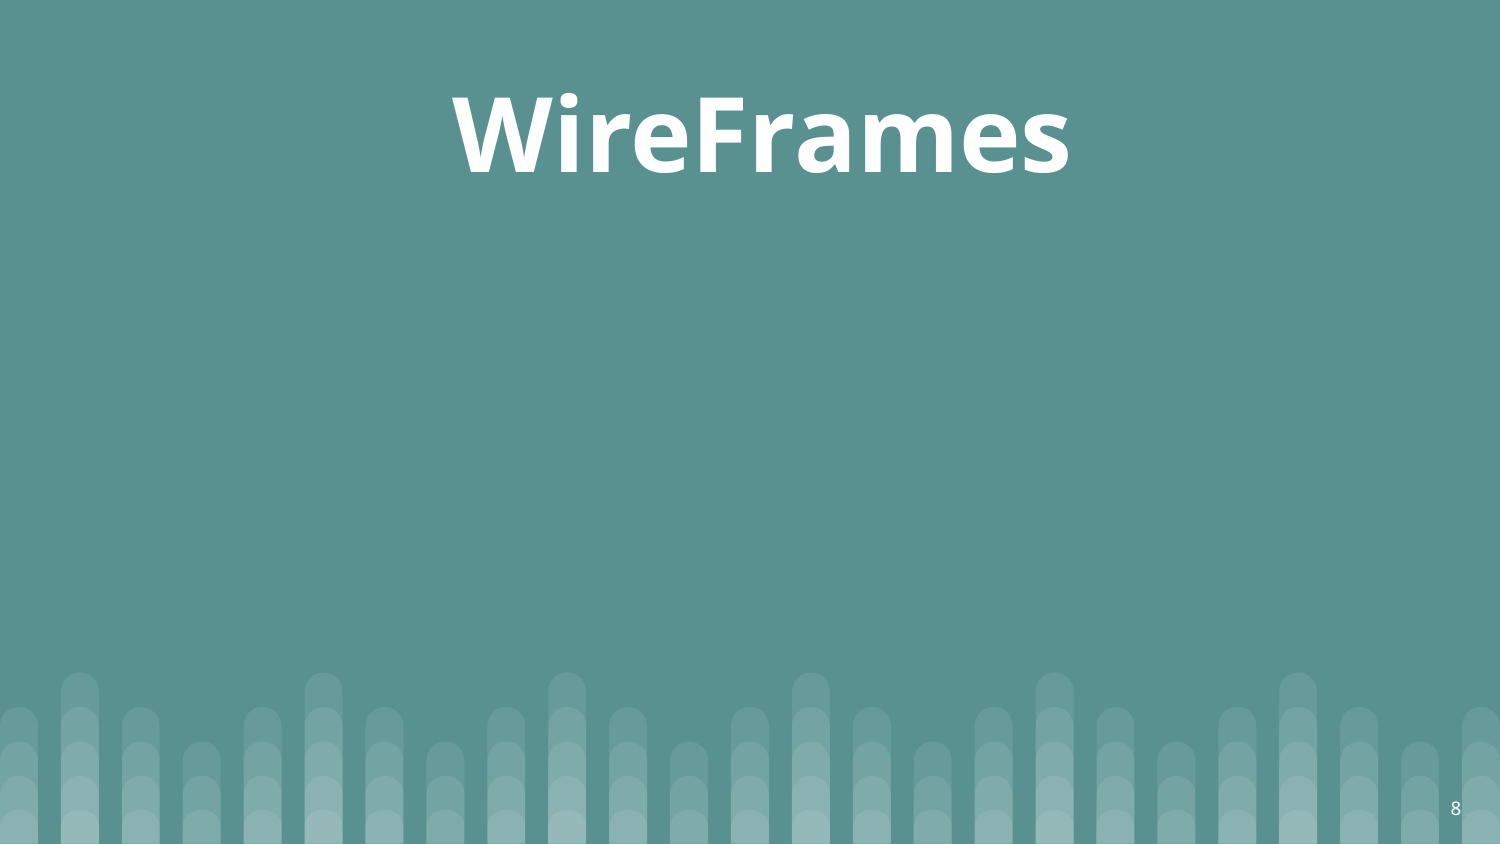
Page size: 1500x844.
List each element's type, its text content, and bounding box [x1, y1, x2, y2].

title WireFrames [117, 23, 1408, 239]
slide_number ‹#› [1386, 777, 1477, 842]
